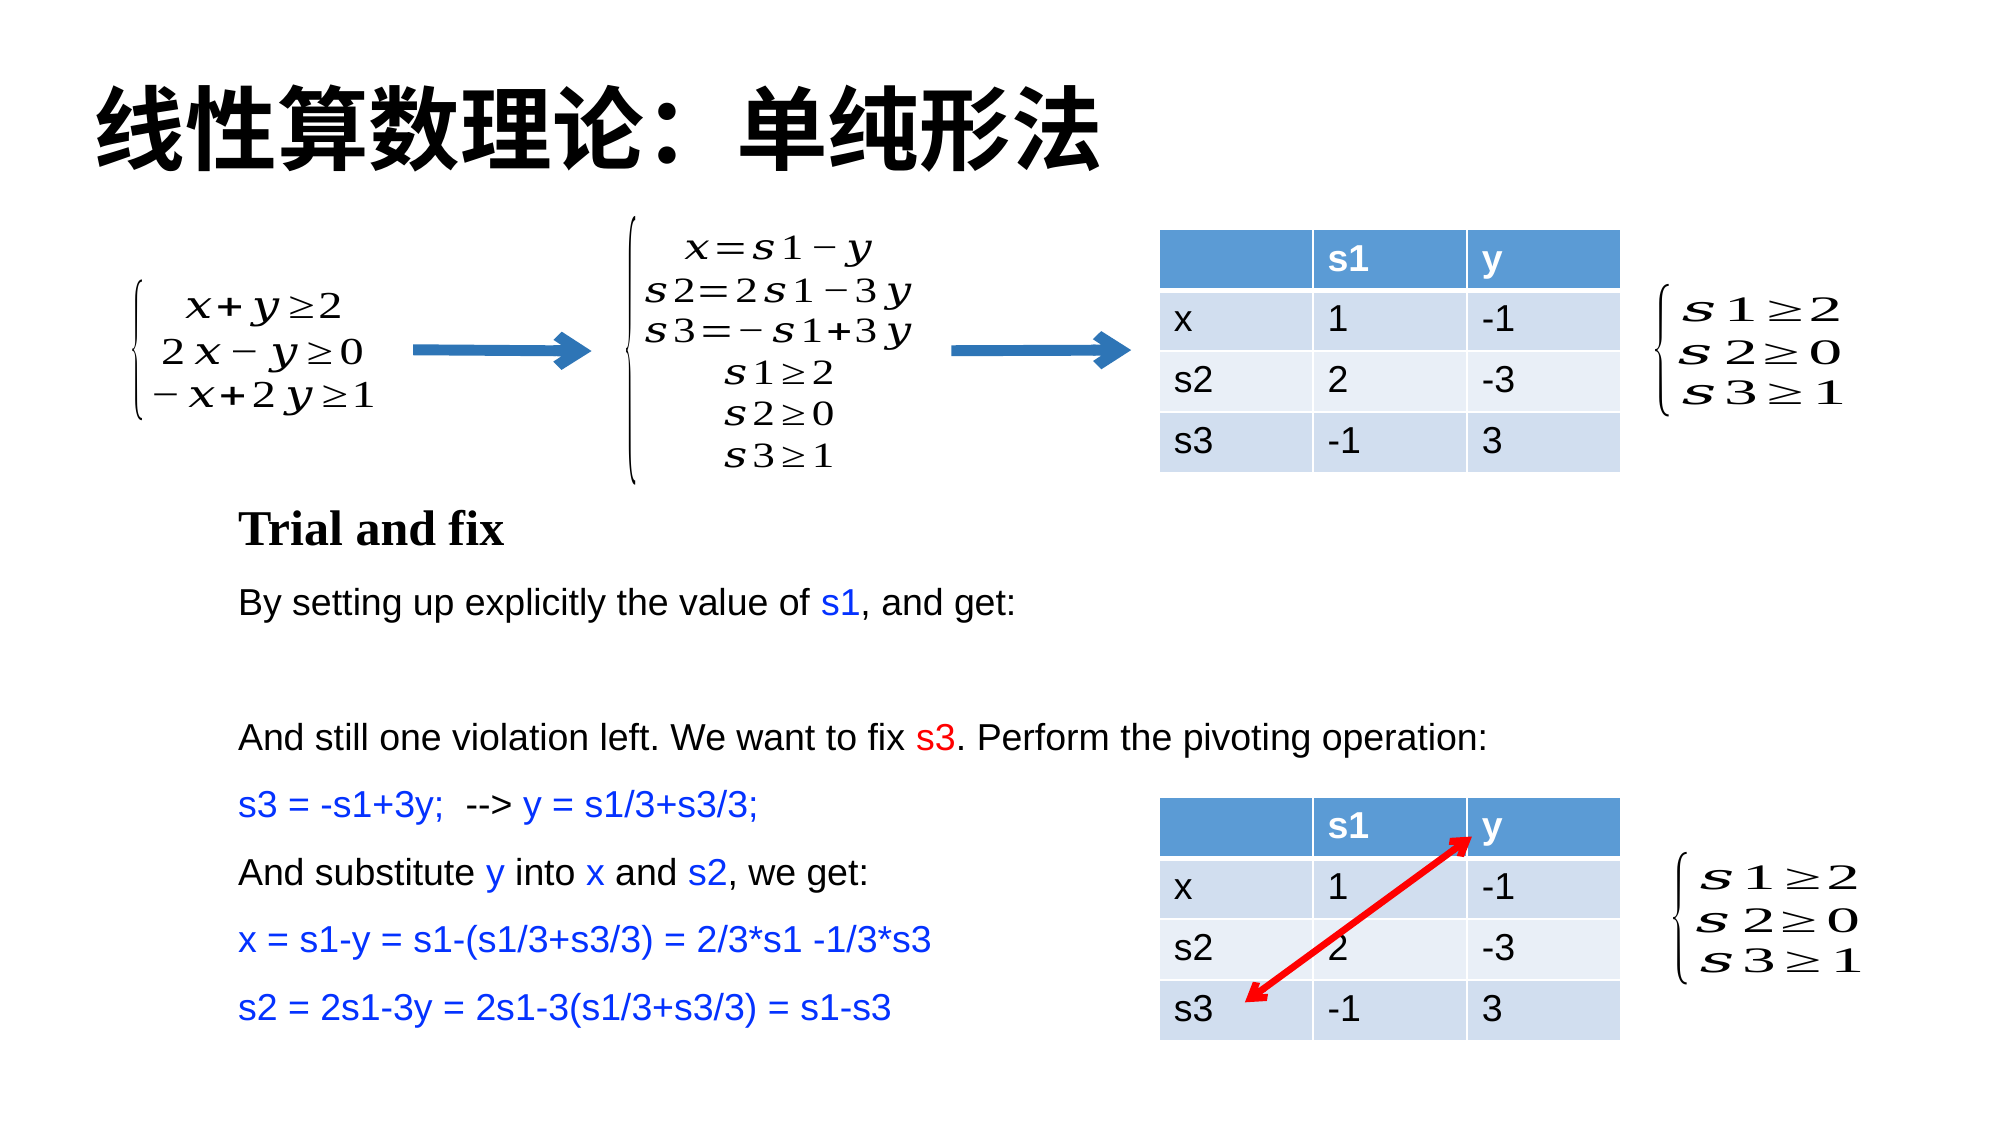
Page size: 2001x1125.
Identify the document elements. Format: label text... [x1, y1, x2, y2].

table_cell 3 [1468, 413, 1620, 472]
table_cell -1 [1472, 861, 1620, 918]
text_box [1244, 836, 1472, 1003]
table_cell -1 [1314, 413, 1466, 472]
table_cell s2 [1160, 352, 1312, 411]
table_cell s3 [1160, 981, 1312, 1040]
table_cell 2 [1314, 352, 1466, 411]
table_header [1160, 230, 1312, 288]
table_header y [1468, 230, 1620, 288]
table_cell -1 [1468, 293, 1620, 350]
table_cell 1 [1314, 293, 1466, 350]
table_cell -1 [1314, 1003, 1466, 1040]
title 线性算数理论：单纯形法 [78, 25, 1804, 243]
table_header s1 [1314, 230, 1466, 288]
table_cell s2 [1160, 920, 1244, 979]
table_header y [1468, 798, 1620, 856]
table_cell x [1160, 293, 1312, 350]
table_cell x [1160, 861, 1244, 918]
table_cell -3 [1468, 352, 1620, 411]
table_header [1160, 798, 1312, 856]
table_header s1 [1314, 798, 1466, 836]
table_cell 3 [1468, 981, 1620, 1040]
table_cell -3 [1472, 920, 1620, 979]
table_cell s3 [1160, 413, 1312, 472]
